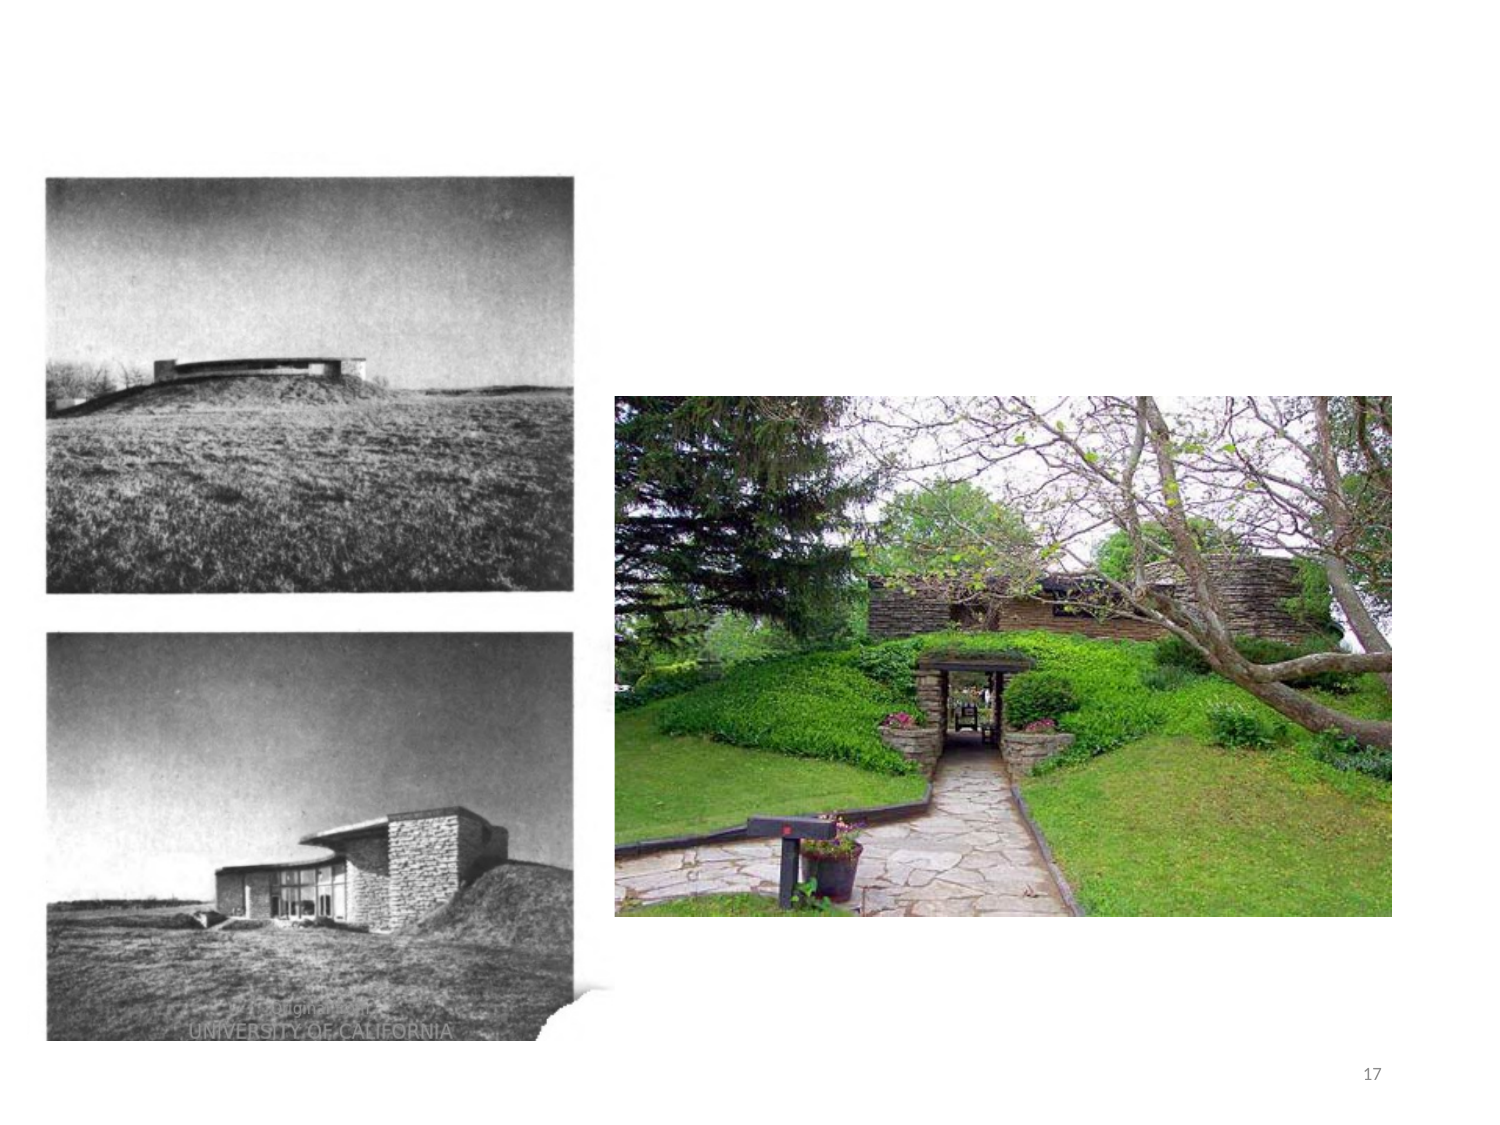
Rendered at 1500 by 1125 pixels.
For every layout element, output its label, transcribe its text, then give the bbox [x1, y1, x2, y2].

slide_number 17 [1059, 1042, 1397, 1103]
picture [27, 152, 1392, 1041]
